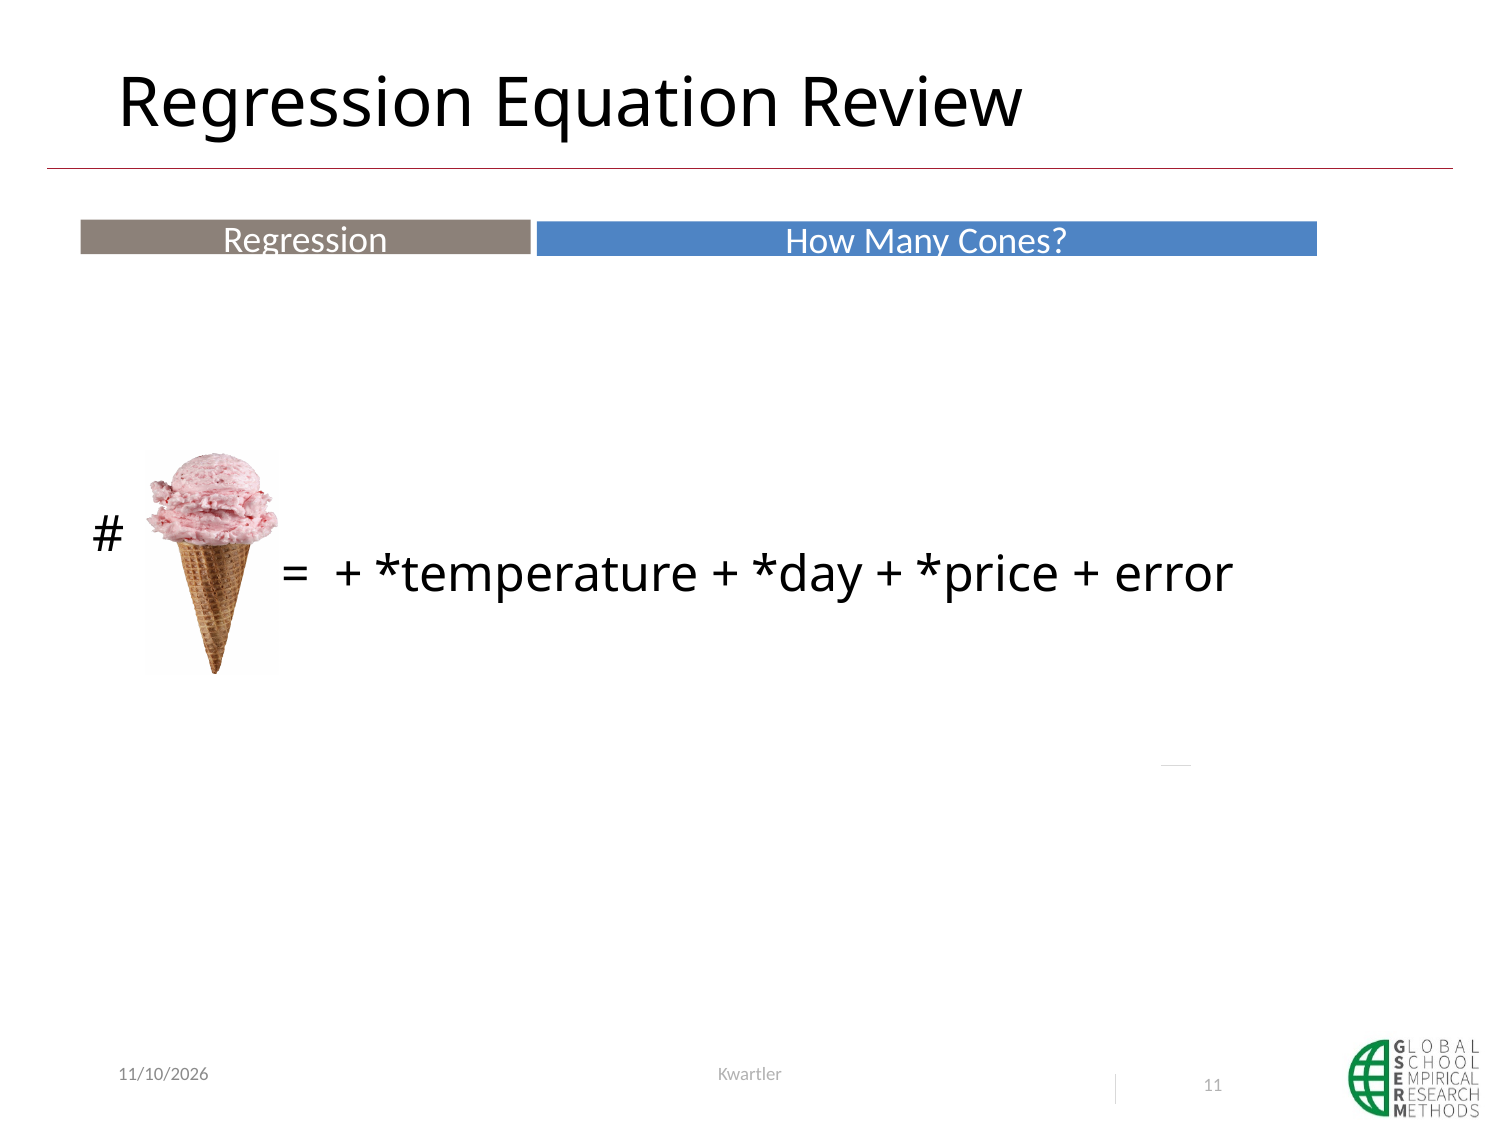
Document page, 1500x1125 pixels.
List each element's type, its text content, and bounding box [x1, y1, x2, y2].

footer Kwartler [496, 1042, 1004, 1103]
slide_number 11 [1188, 1042, 1330, 1103]
text_box Regression [80, 219, 532, 255]
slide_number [103, 1042, 441, 1103]
title Regression Equation Review [103, 59, 1397, 157]
picture [1342, 1031, 1500, 1120]
text_box How Many Cones? [536, 220, 1318, 257]
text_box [46, 450, 1443, 675]
